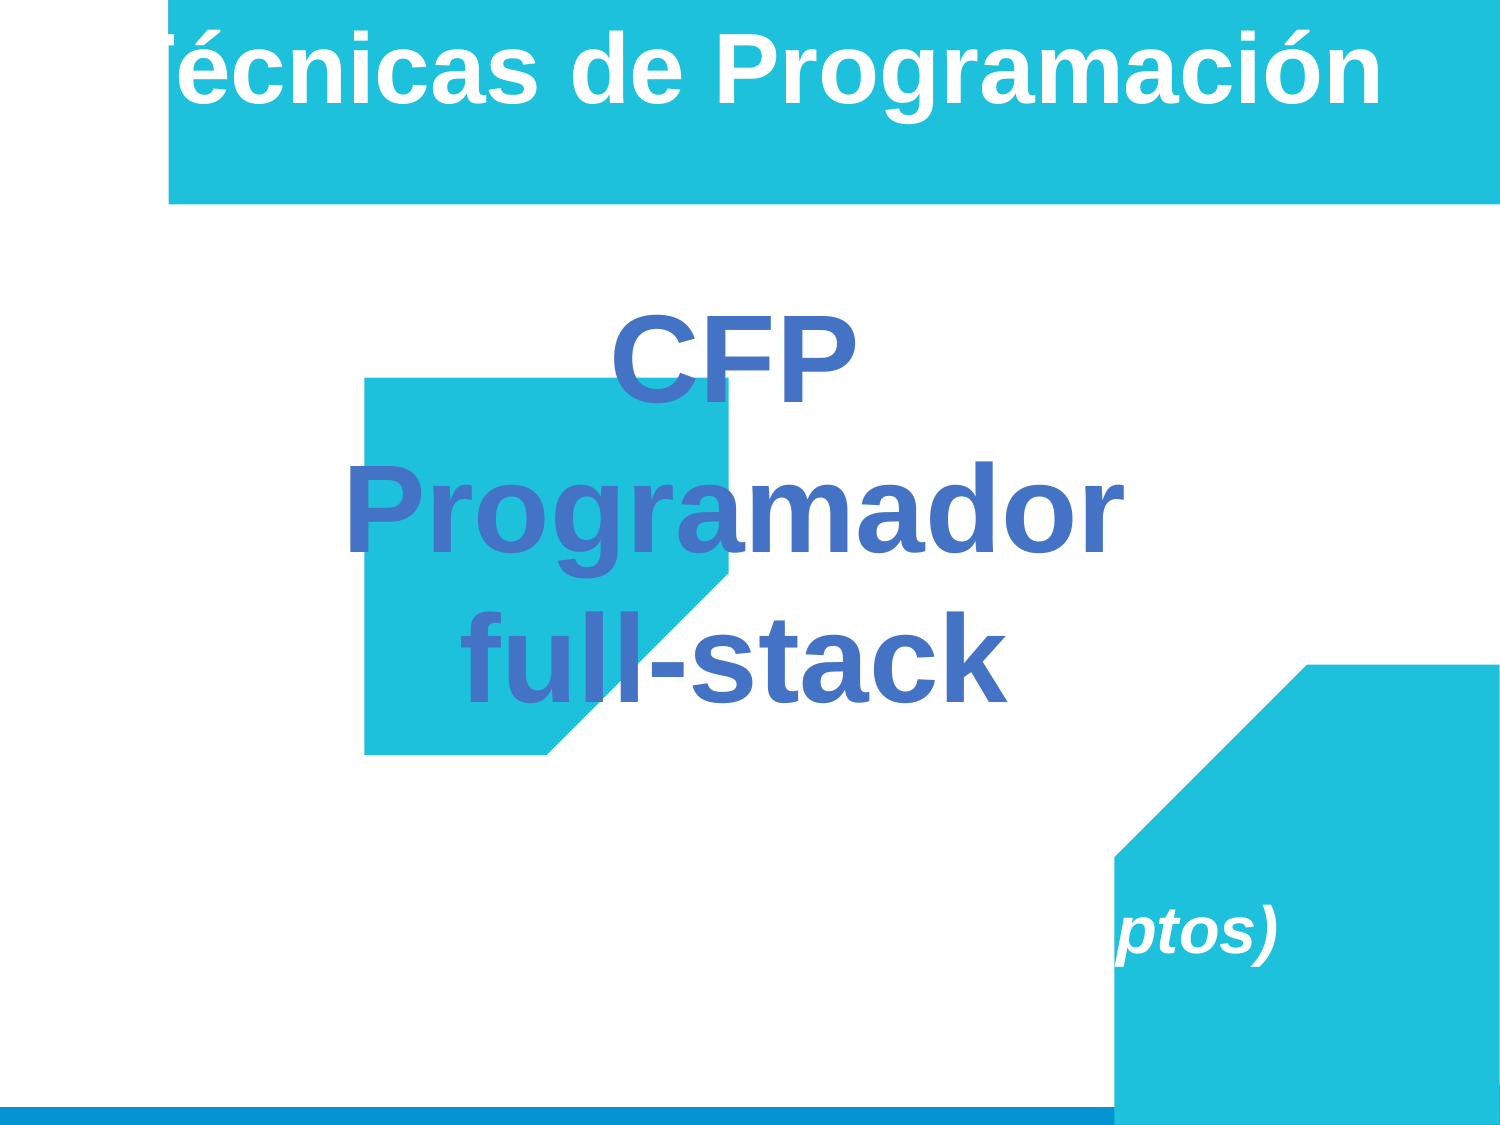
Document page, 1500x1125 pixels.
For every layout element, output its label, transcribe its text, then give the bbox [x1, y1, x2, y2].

text_box Prueba de Escritorio (Conceptos) [0, 888, 1500, 979]
text_box Técnicas de Programación [0, 0, 1500, 133]
